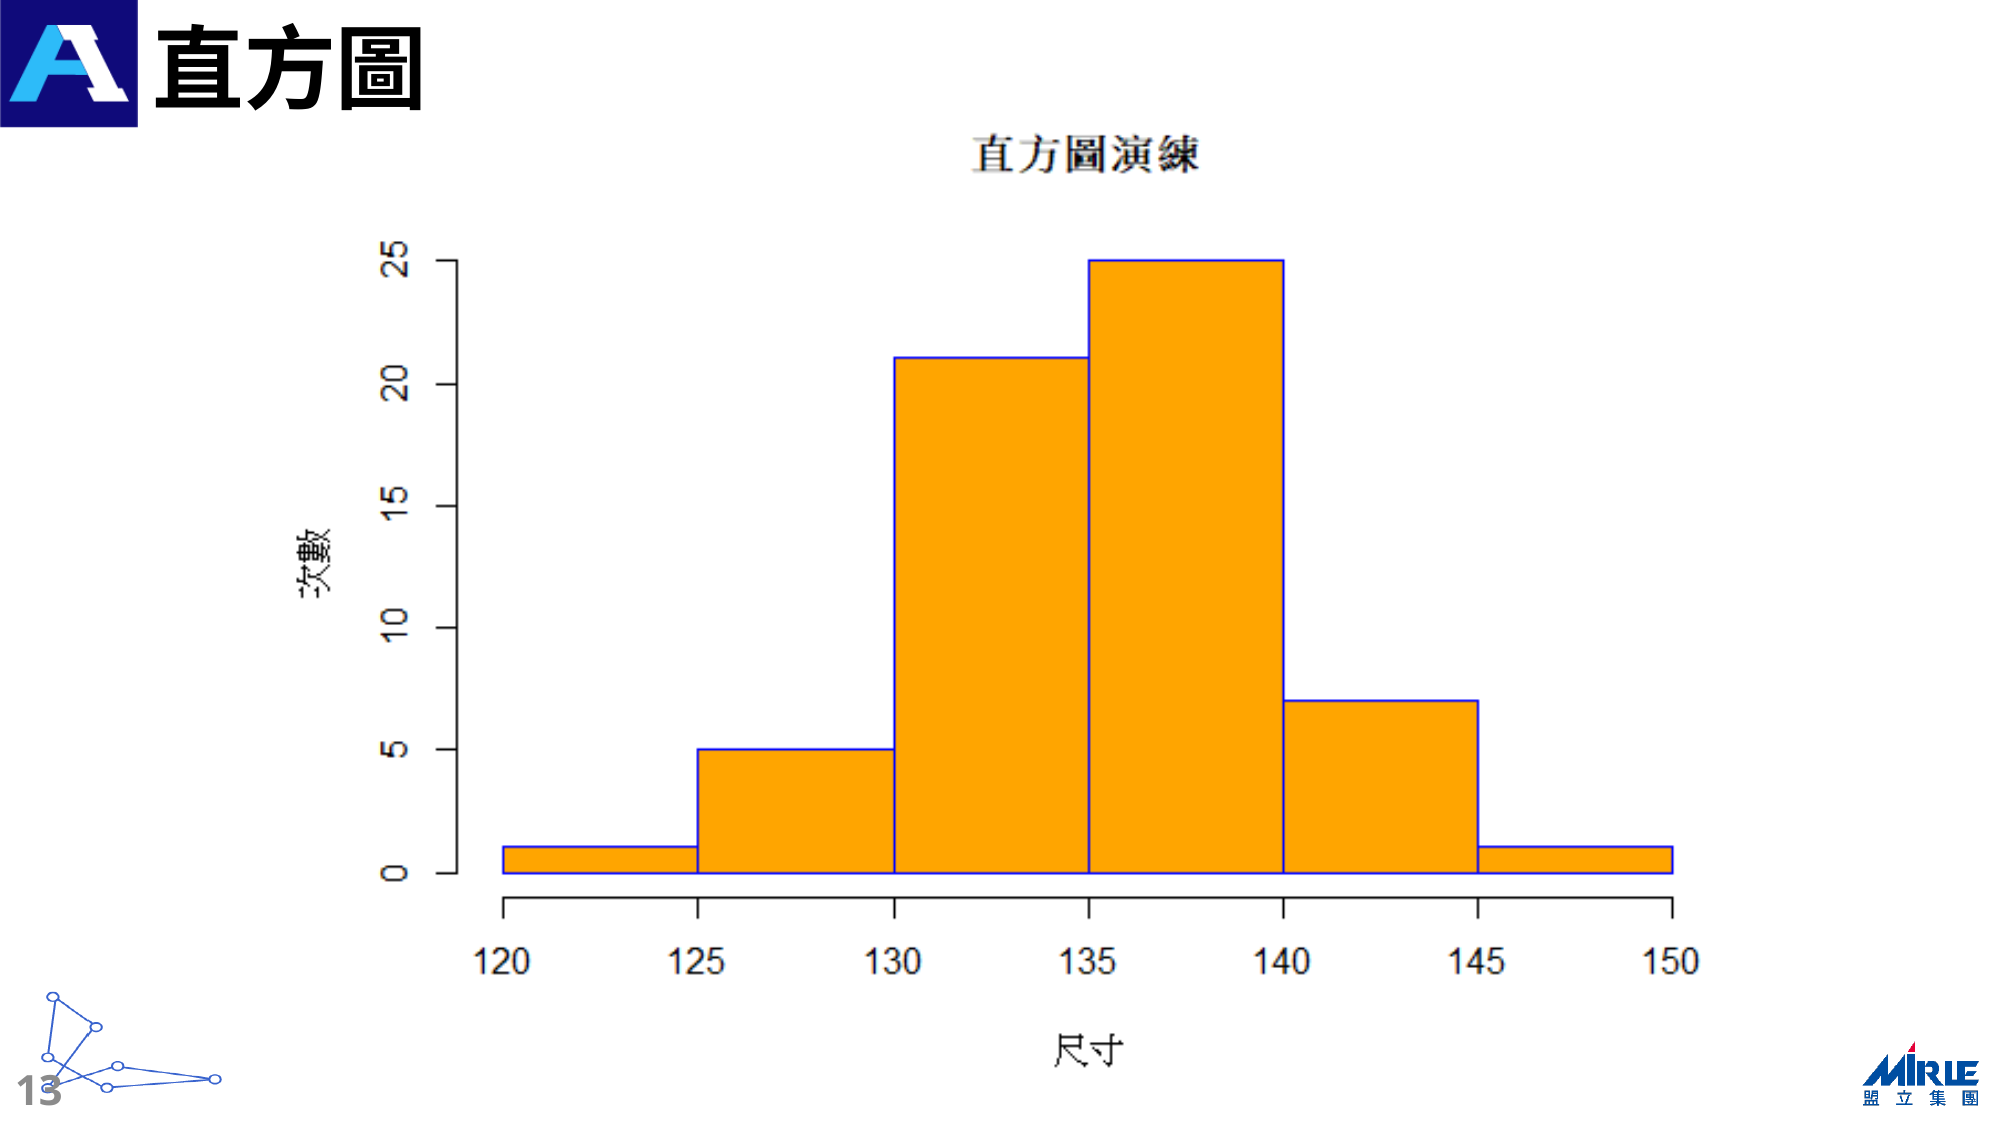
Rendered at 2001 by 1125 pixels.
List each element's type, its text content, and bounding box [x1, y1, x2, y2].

title 直方圖 [137, 0, 1863, 145]
picture [284, 130, 1716, 1077]
picture [16, 979, 235, 1062]
picture [0, 0, 137, 128]
slide_number 13 [0, 1062, 450, 1122]
picture [1851, 1028, 1987, 1117]
